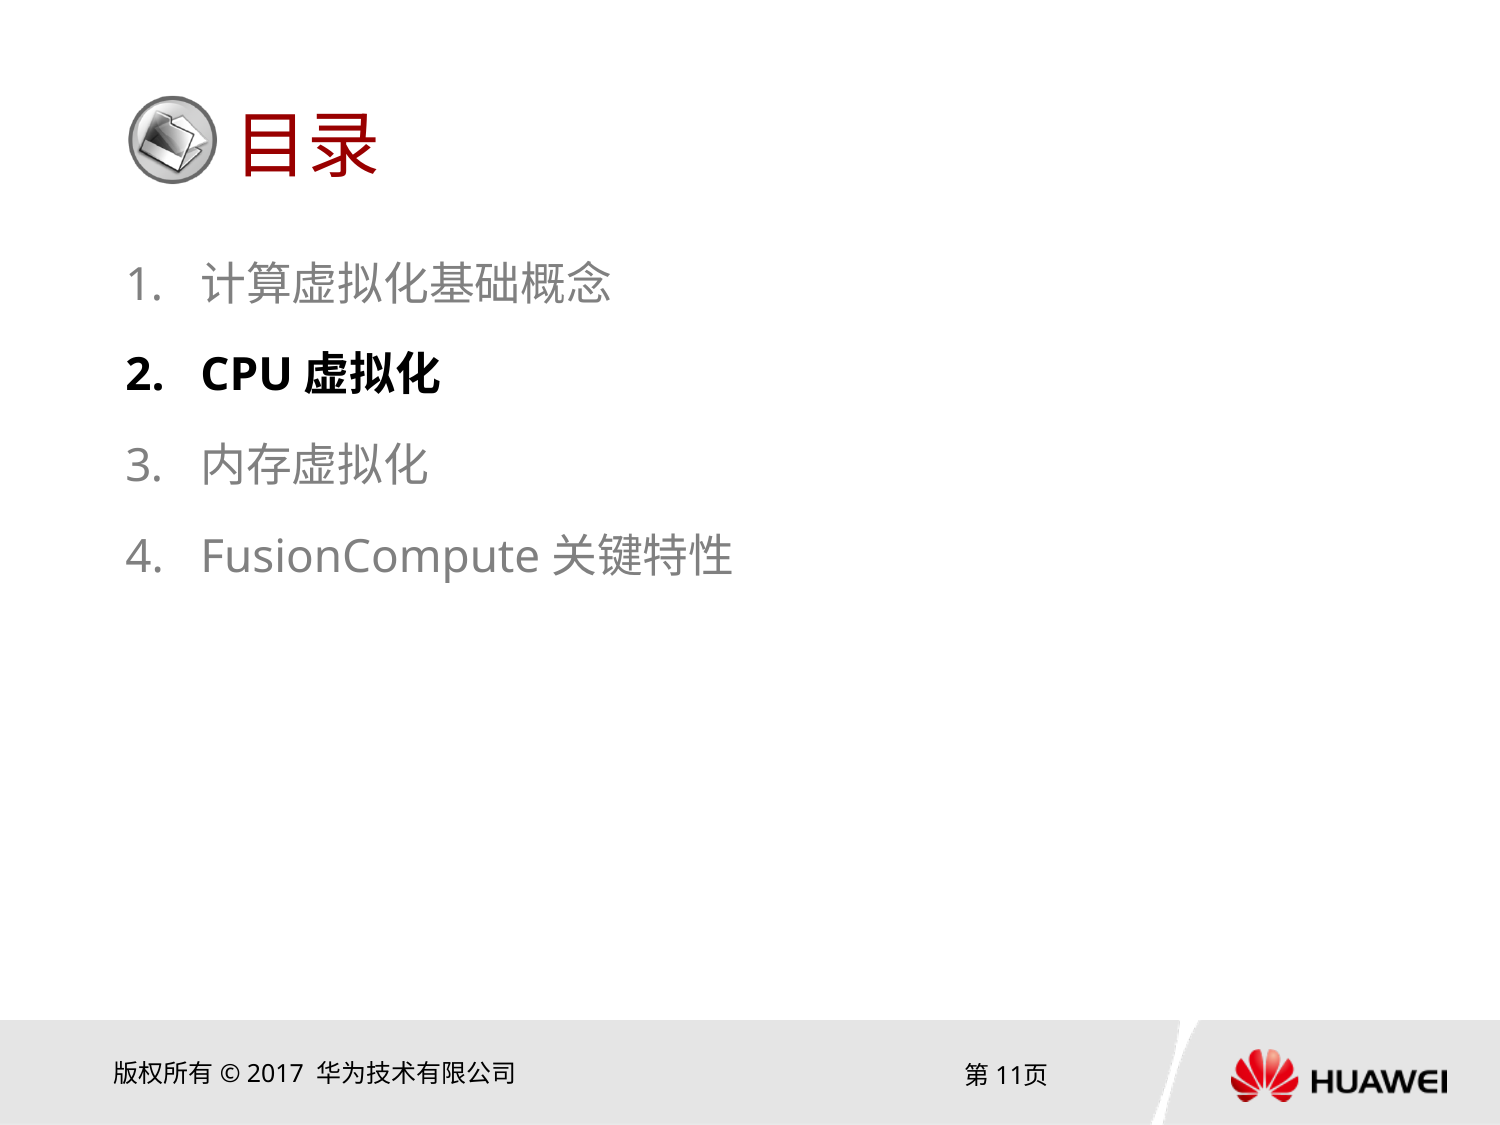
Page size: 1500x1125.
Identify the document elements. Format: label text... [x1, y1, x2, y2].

picture [121, 88, 224, 191]
list 计算虚拟化基础概念 CPU虚拟化 内存虚拟化 FusionCompute关键特性 [111, 225, 1412, 870]
picture [0, 1020, 1500, 1125]
